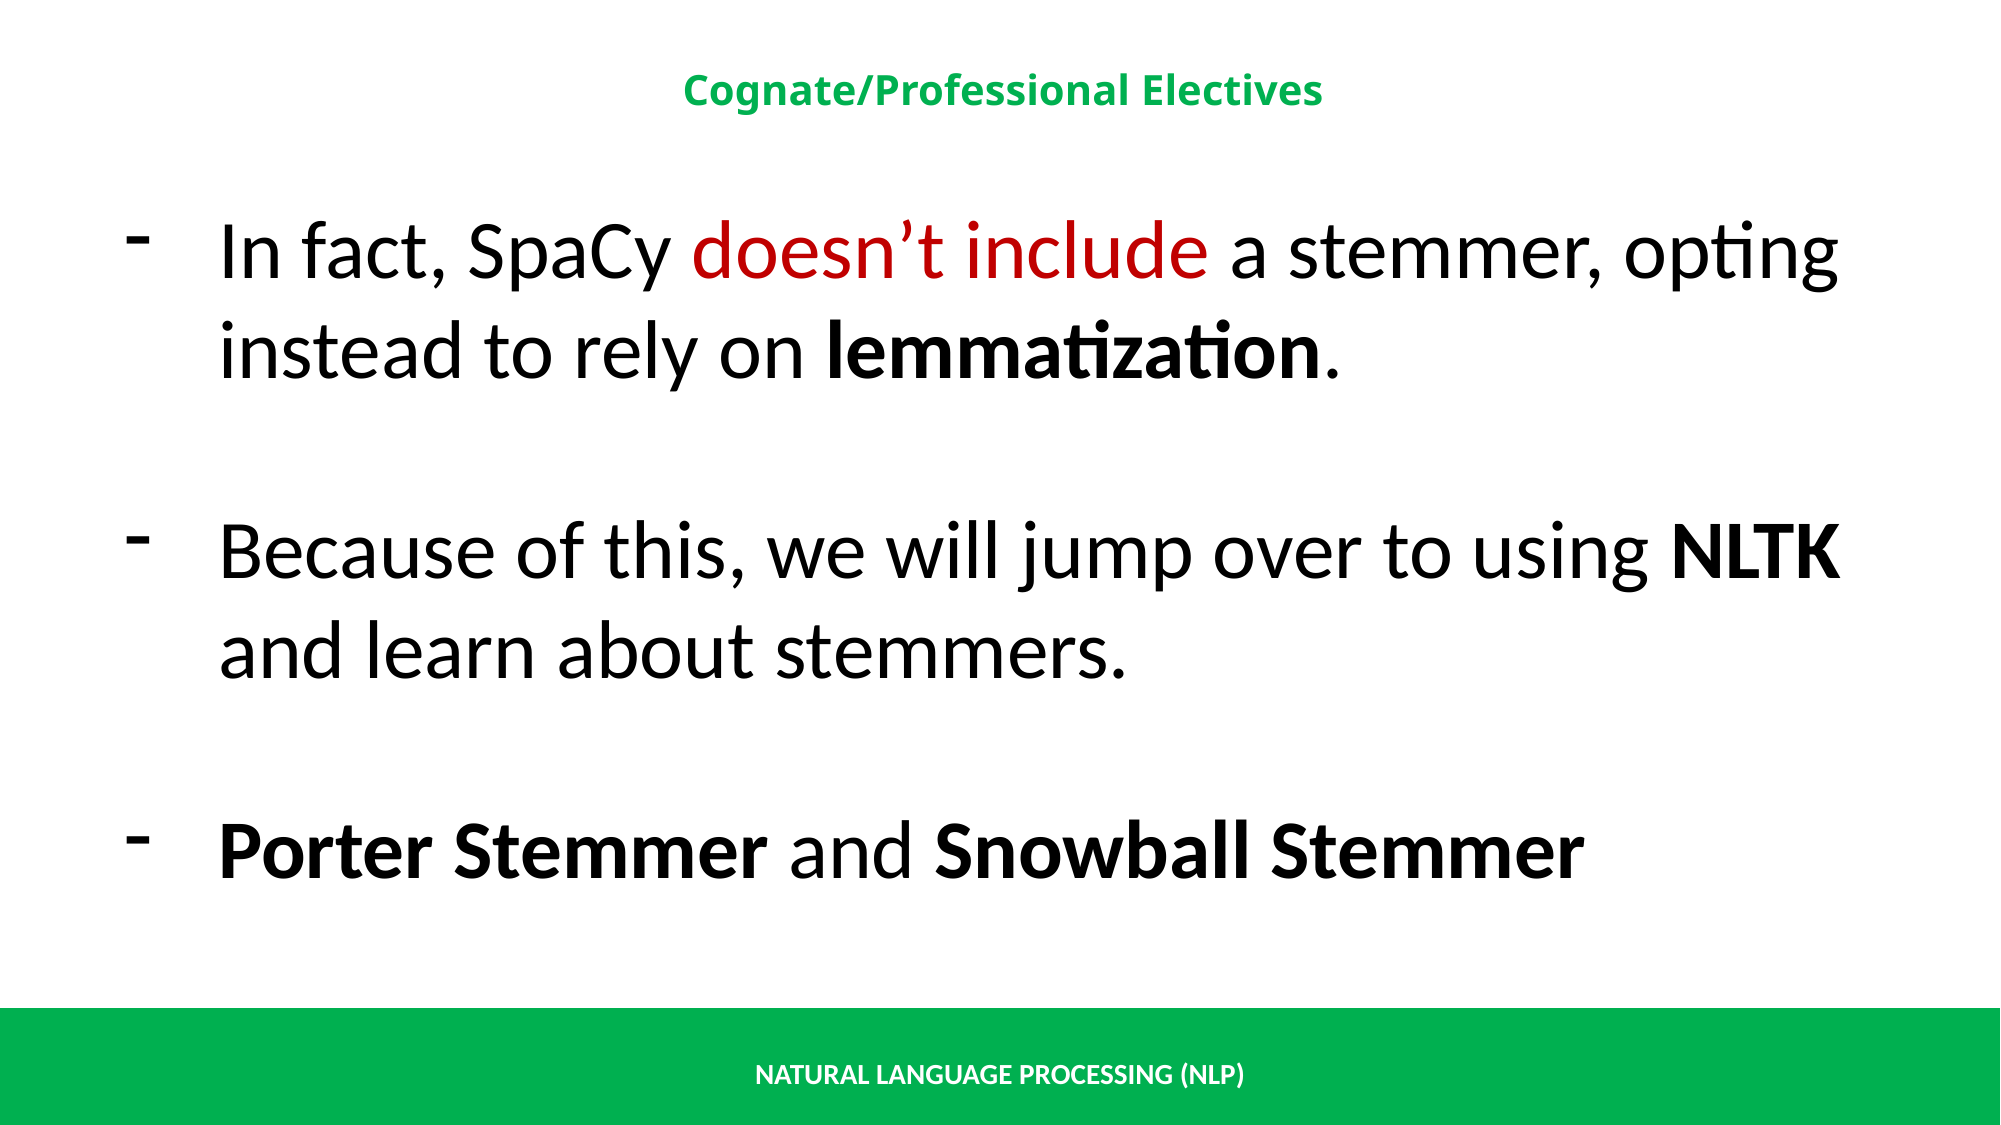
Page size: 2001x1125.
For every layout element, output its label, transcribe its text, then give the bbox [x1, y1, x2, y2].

text_box In fact, SpaCy doesn’t include a stemmer, opting instead to rely on lemmatization. Because of this, we will jump over to using NLTK and learn about stemmers. Porter Stemmer and Snowball Stemmer [109, 187, 1907, 903]
